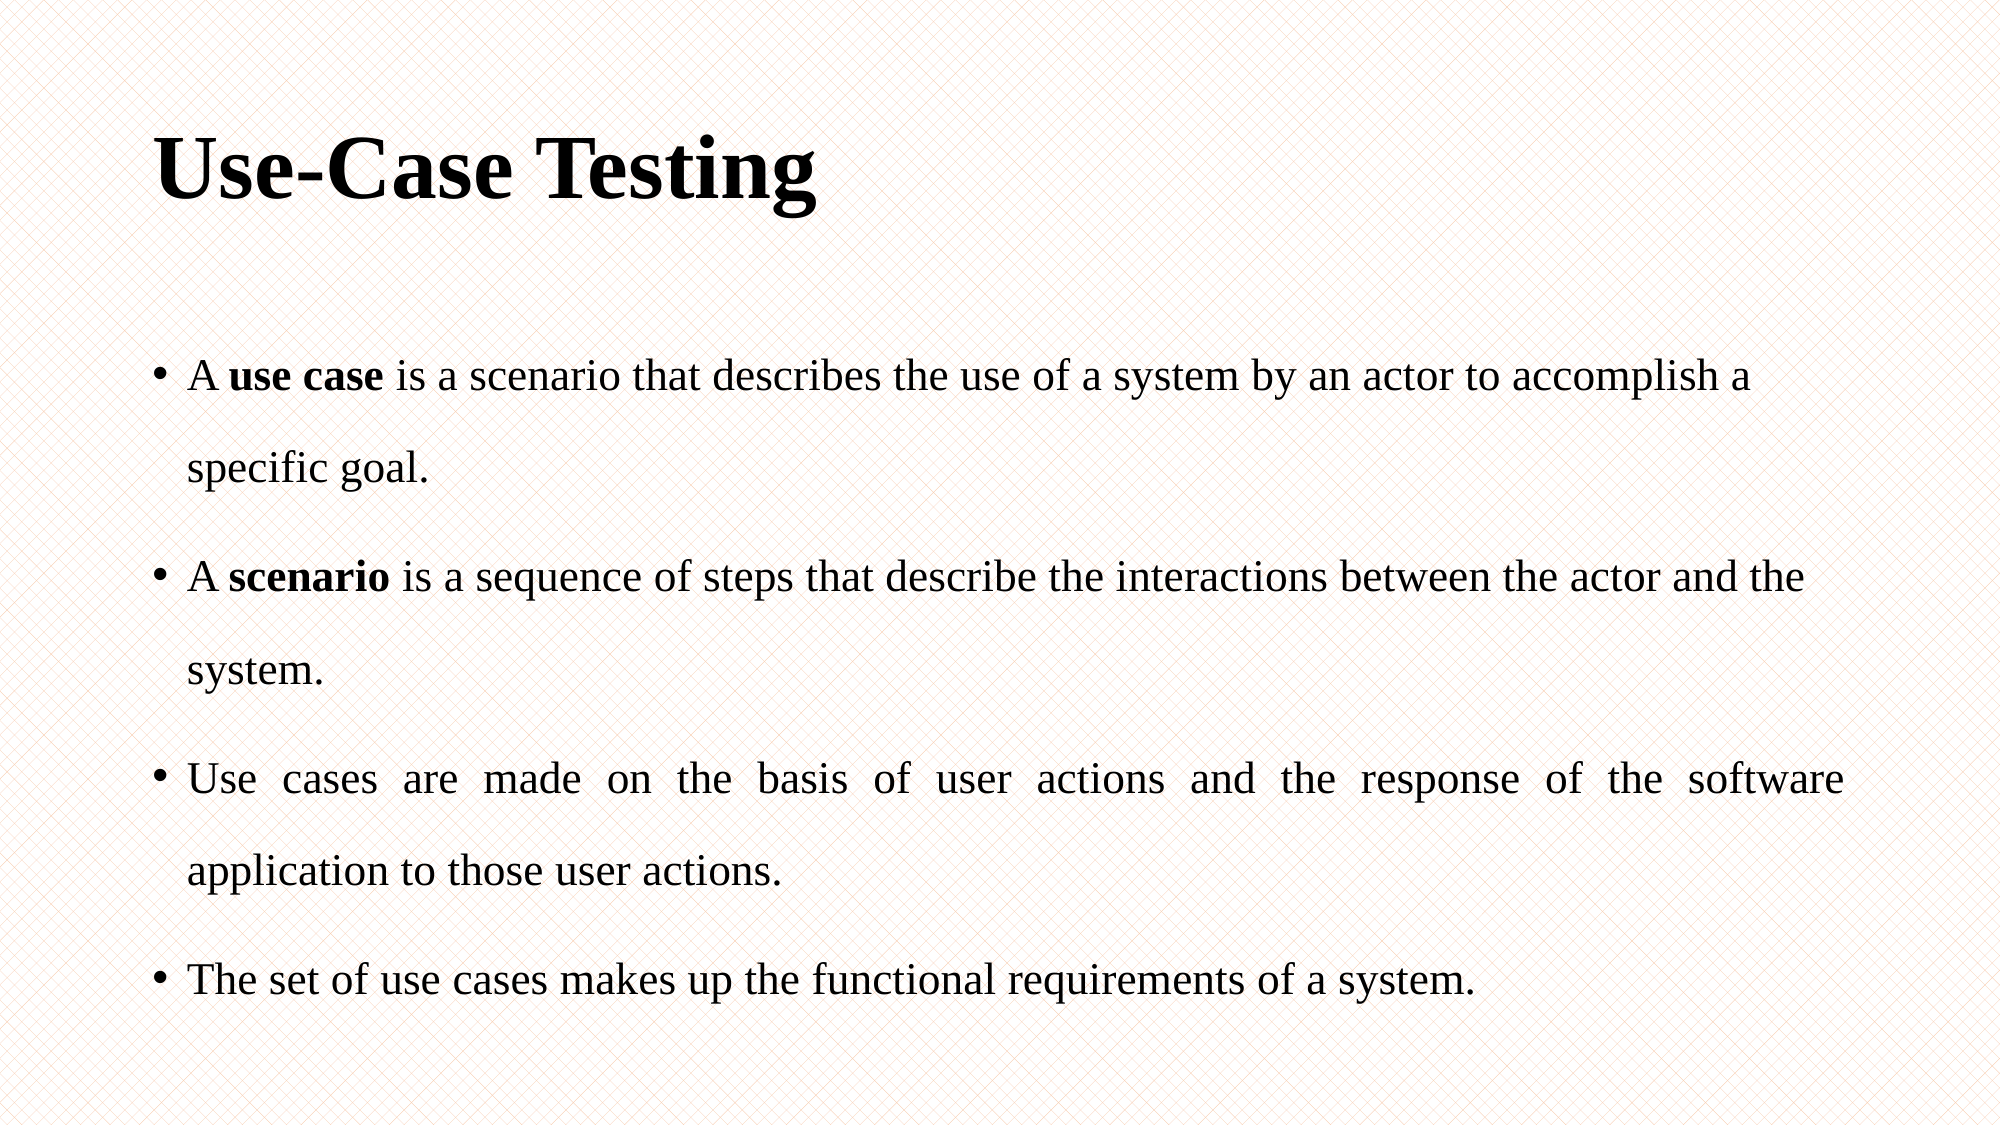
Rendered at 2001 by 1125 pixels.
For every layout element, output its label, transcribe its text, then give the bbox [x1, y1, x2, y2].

list A use case is a scenario that describes the use of a system by an actor to accomplish a specific goal. A scenario is a sequence of steps that describe the interactions between the actor and the system. Use cases are made on the basis of user actions and the response of the software application to those user actions. The set of use cases makes up the functional requirements of a system. [137, 299, 1863, 1014]
title Use-Case Testing [137, 59, 1863, 278]
